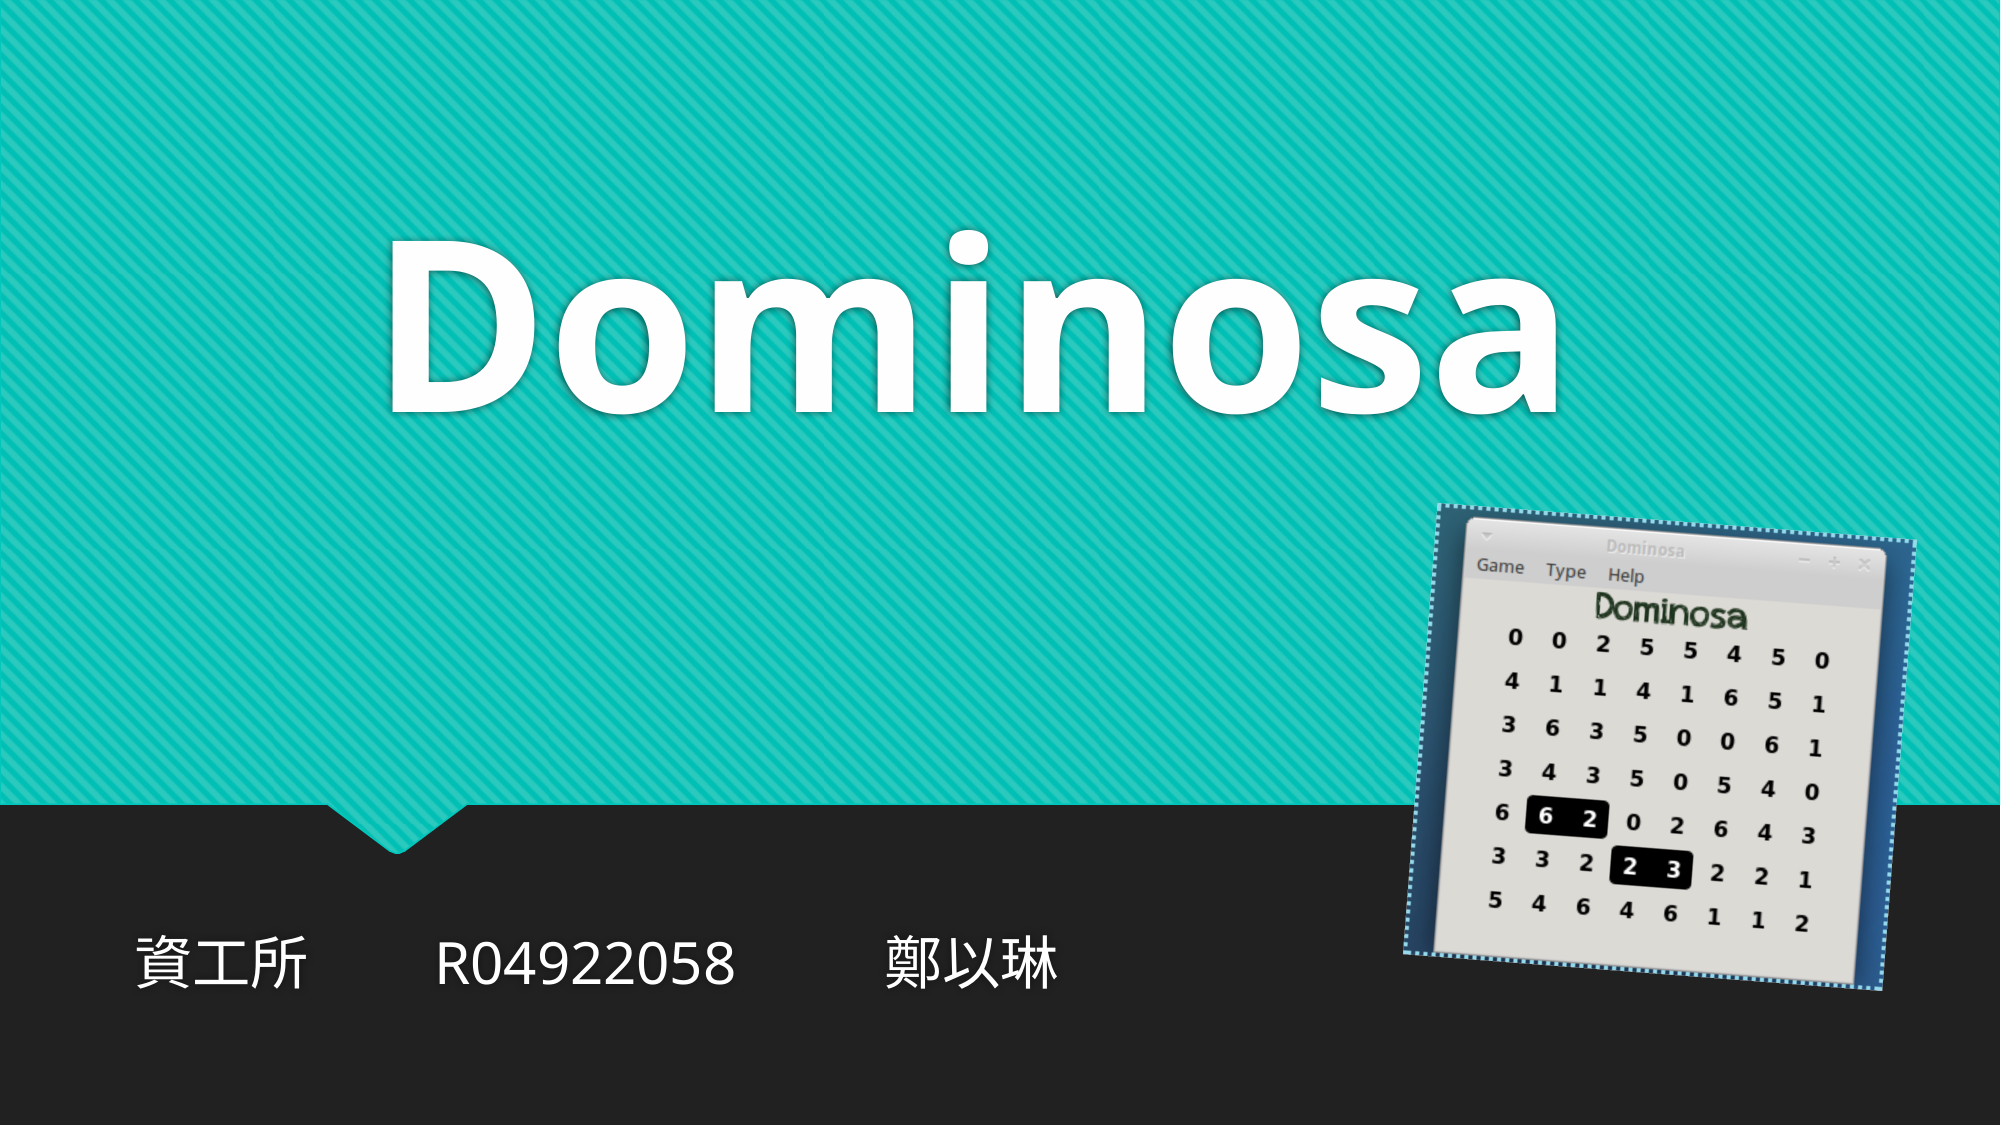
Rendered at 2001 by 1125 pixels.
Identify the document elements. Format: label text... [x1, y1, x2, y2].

subtitle 資工所 R04922058 鄭以琳 [119, 918, 1854, 991]
picture [1404, 504, 1916, 990]
title Dominosa [105, 121, 1841, 468]
